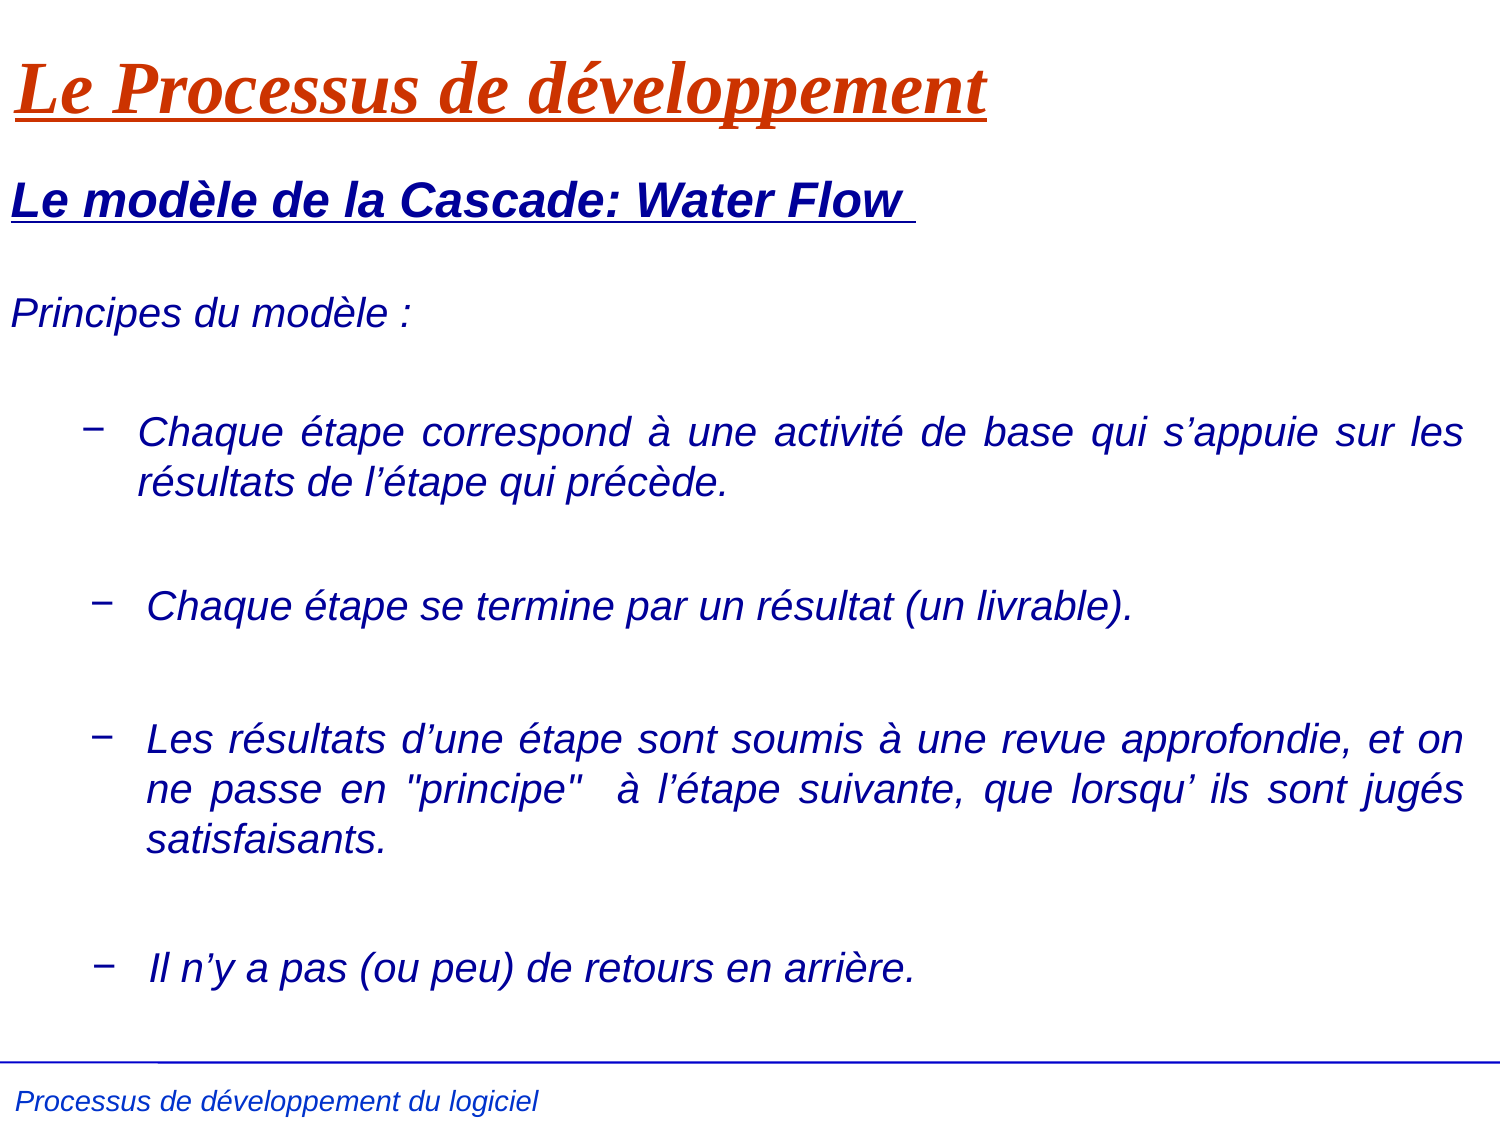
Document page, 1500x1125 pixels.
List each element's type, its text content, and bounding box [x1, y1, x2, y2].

text_box Principes du modèle : [0, 278, 443, 344]
title Le Processus de développement [0, 24, 1500, 136]
text_box Le modèle de la Cascade: Water Flow [0, 160, 959, 248]
text_box Les résultats d’une étape sont soumis à une revue approfondie, et on ne passe en "principe" à l’étape suivante, que lorsqu’ ils sont jugés satisfaisants. [75, 704, 1480, 870]
text_box Chaque étape correspond à une activité de base qui s’appuie sur les résultats de l’étape qui précède. [66, 397, 1480, 512]
text_box Processus de développement du logiciel L .Kzaz [0, 1075, 1500, 1125]
text_box Chaque étape se termine par un résultat (un livrable). [75, 571, 1461, 636]
text_box Il n’y a pas (ou peu) de retours en arrière. [77, 933, 1448, 999]
